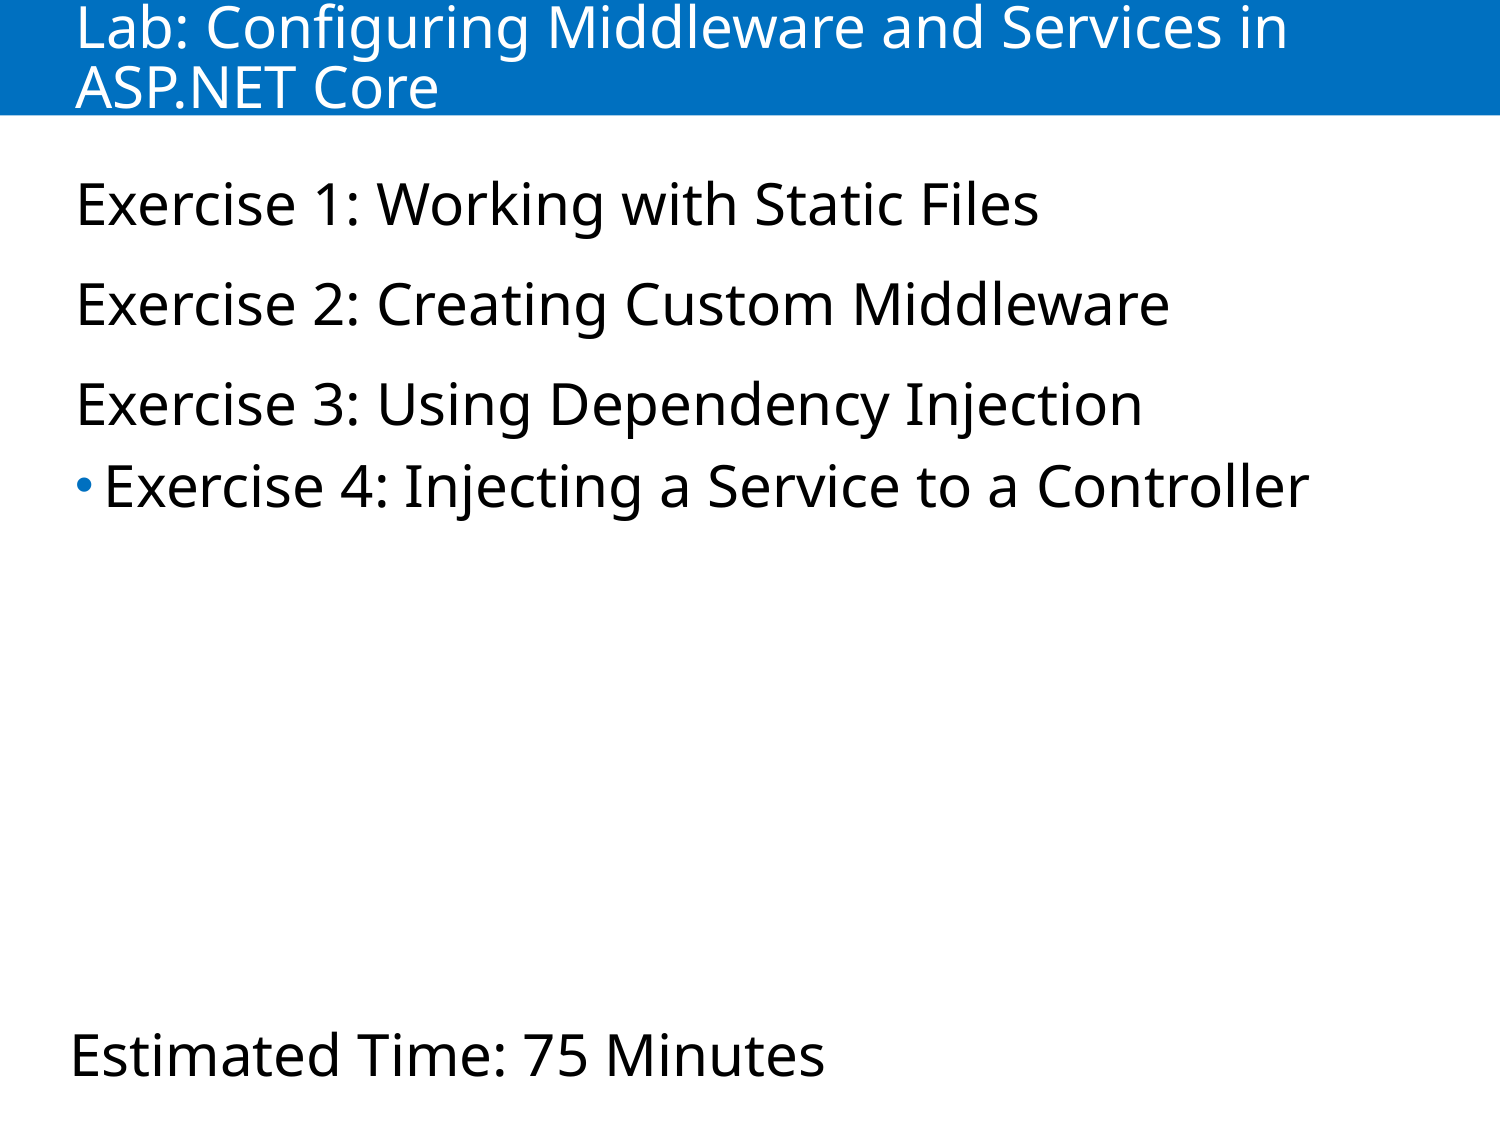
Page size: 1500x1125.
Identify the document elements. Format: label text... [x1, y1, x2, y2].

text_box Estimated Time: 75 Minutes [54, 1011, 842, 1096]
title Lab: Configuring Middleware and Services in ASP.NET Core [75, 0, 1351, 122]
list Exercise 1: Working with Static Files Exercise 2: Creating Custom Middleware Exercise 3: Using Dependency Injection Exercise 4: Injecting a Service to a Controller [74, 167, 1408, 1013]
